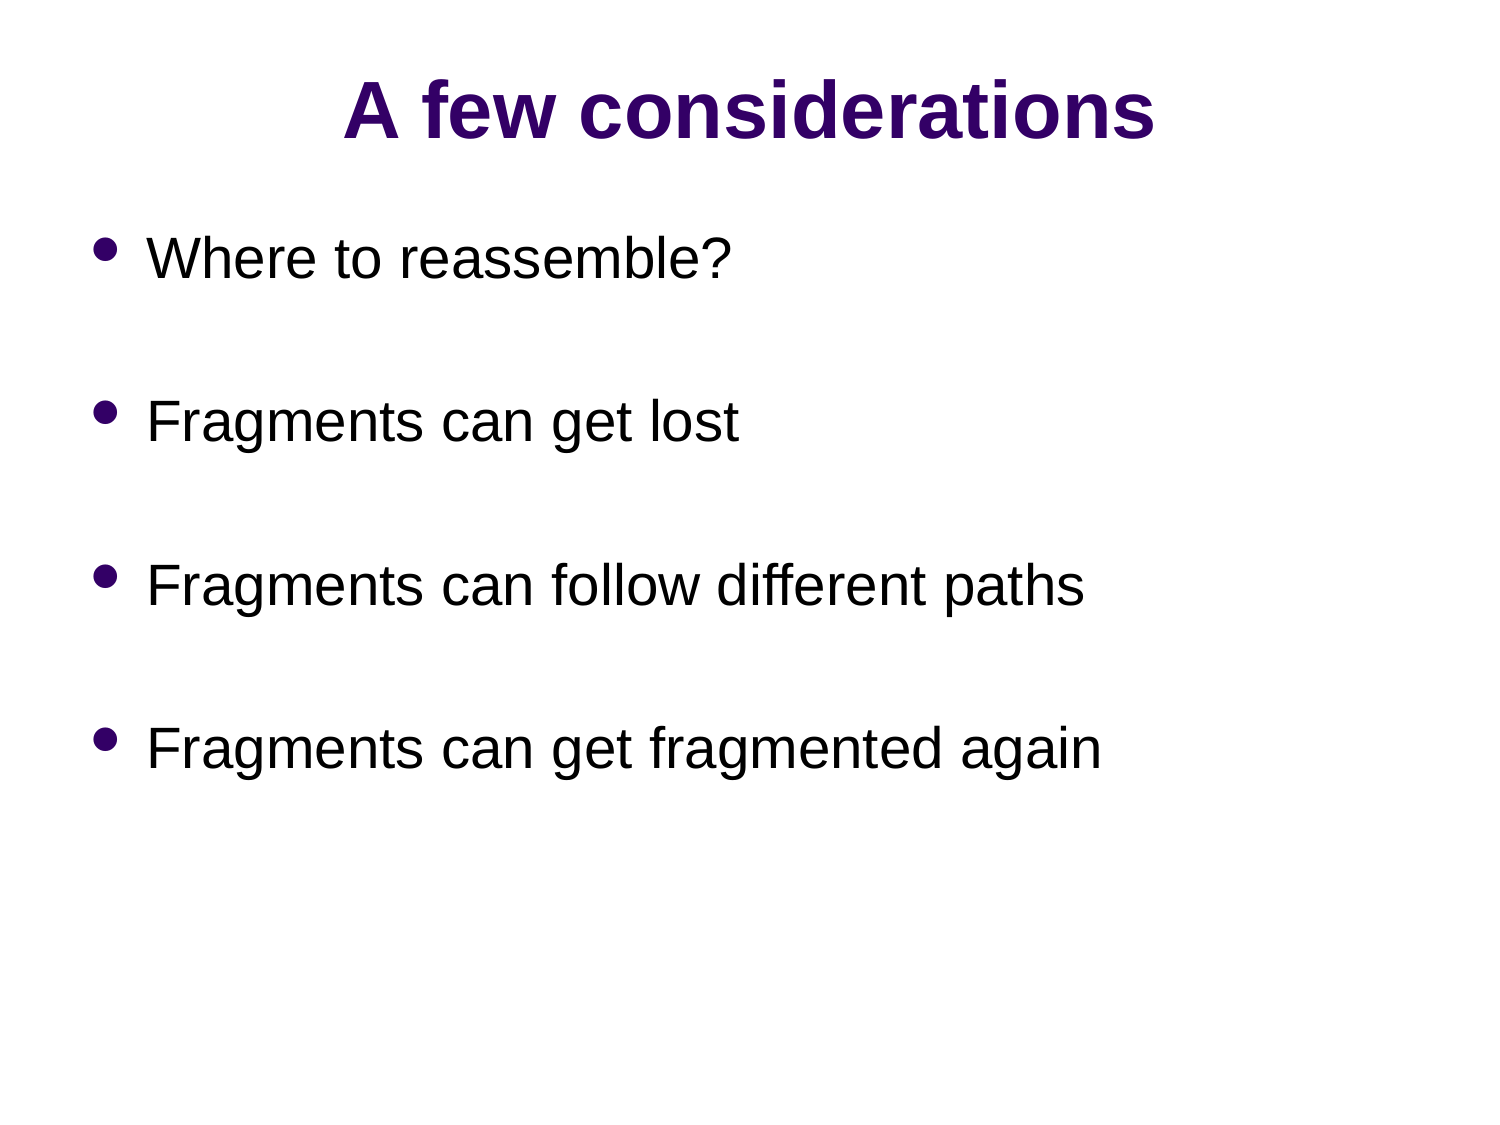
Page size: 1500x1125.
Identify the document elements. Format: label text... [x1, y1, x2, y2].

title A few considerations [0, 20, 1500, 163]
list Where to reassemble? Fragments can get lost Fragments can follow different paths Fragments can get fragmented again [75, 212, 1475, 1006]
